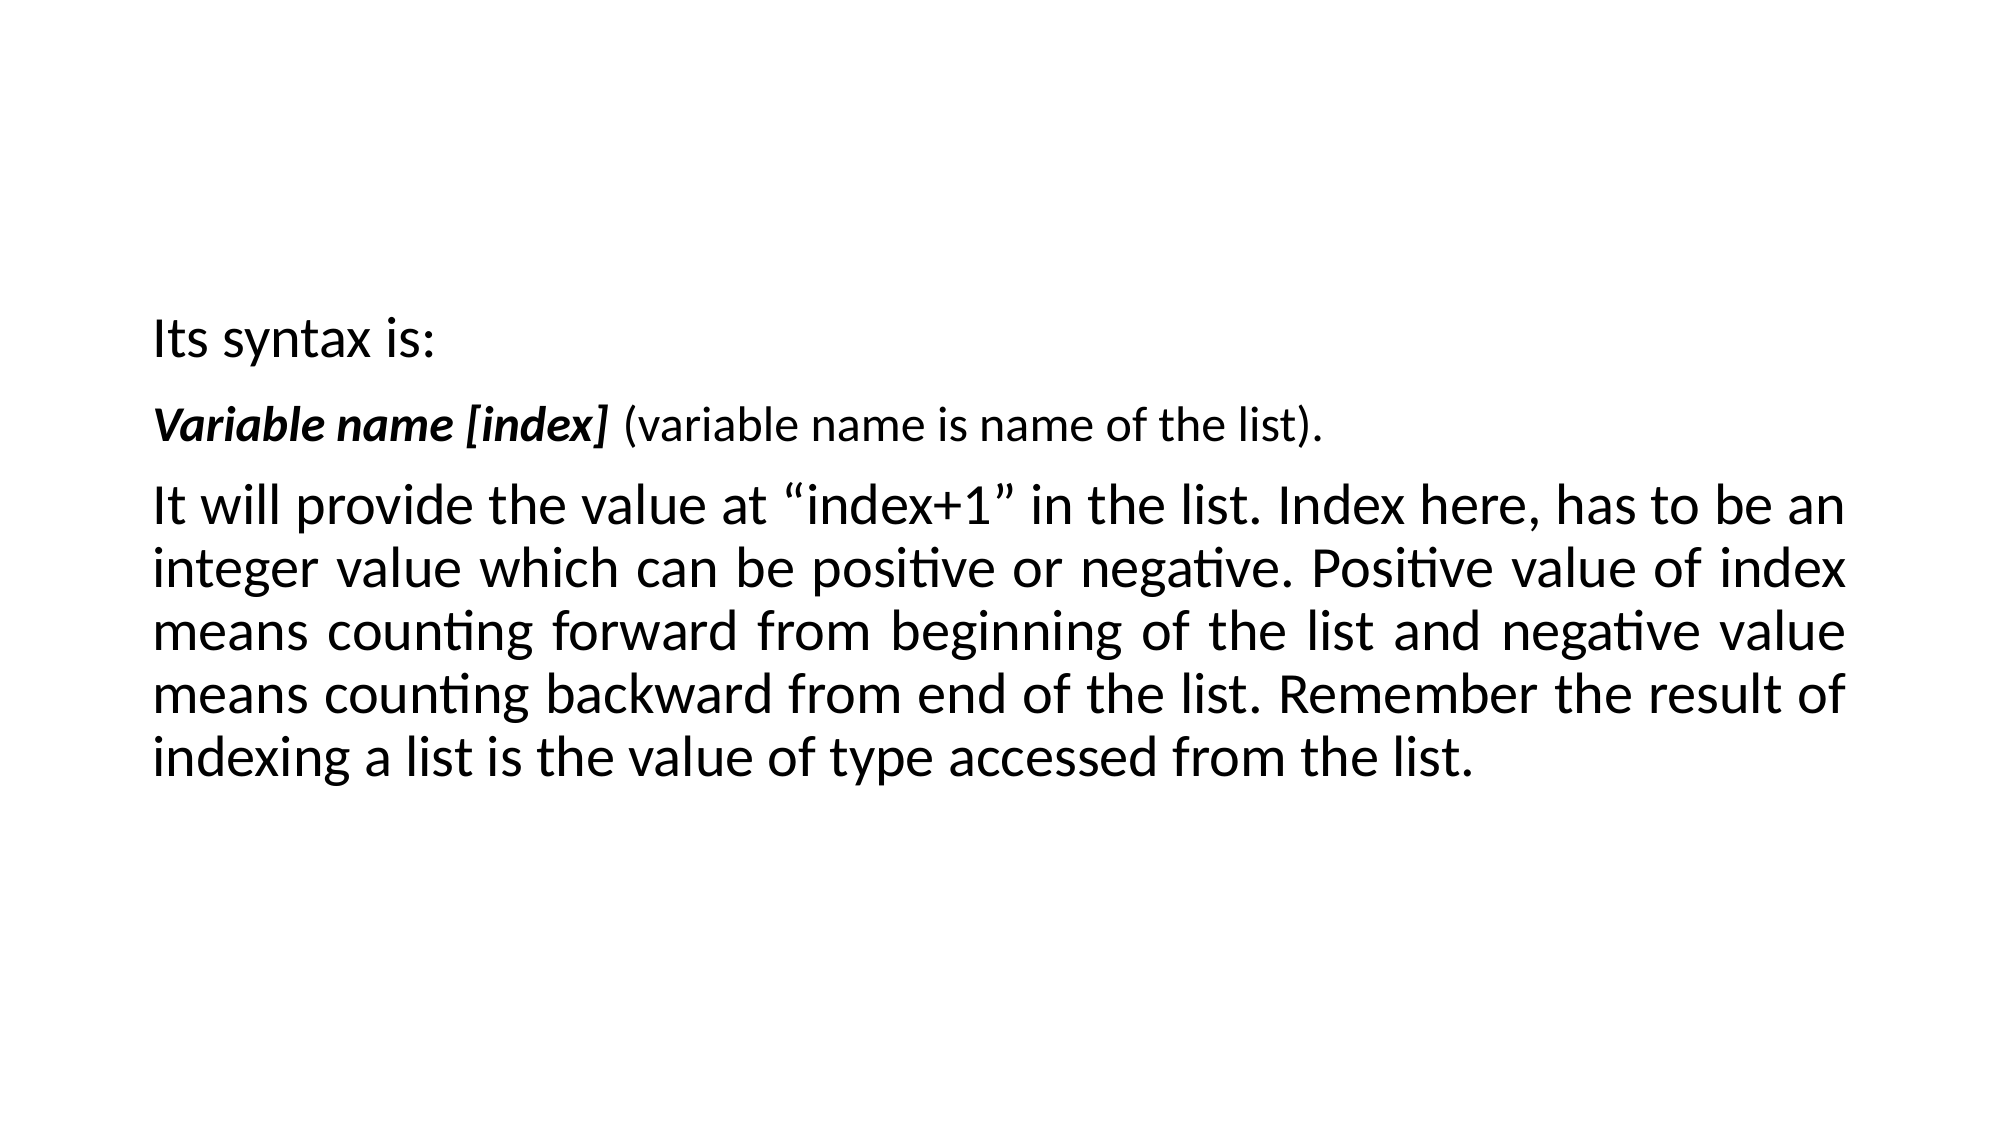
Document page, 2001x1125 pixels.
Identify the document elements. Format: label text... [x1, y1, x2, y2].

list Its syntax is: Variable name [index] (variable name is name of the list). It will provide the value at “index+1” in the list. Index here, has to be an integer value which can be positive or negative. Positive value of index means counting forward from beginning of the list and negative value means counting backward from end of the list. Remember the result of indexing a list is the value of type accessed from the list. [137, 299, 1863, 1014]
